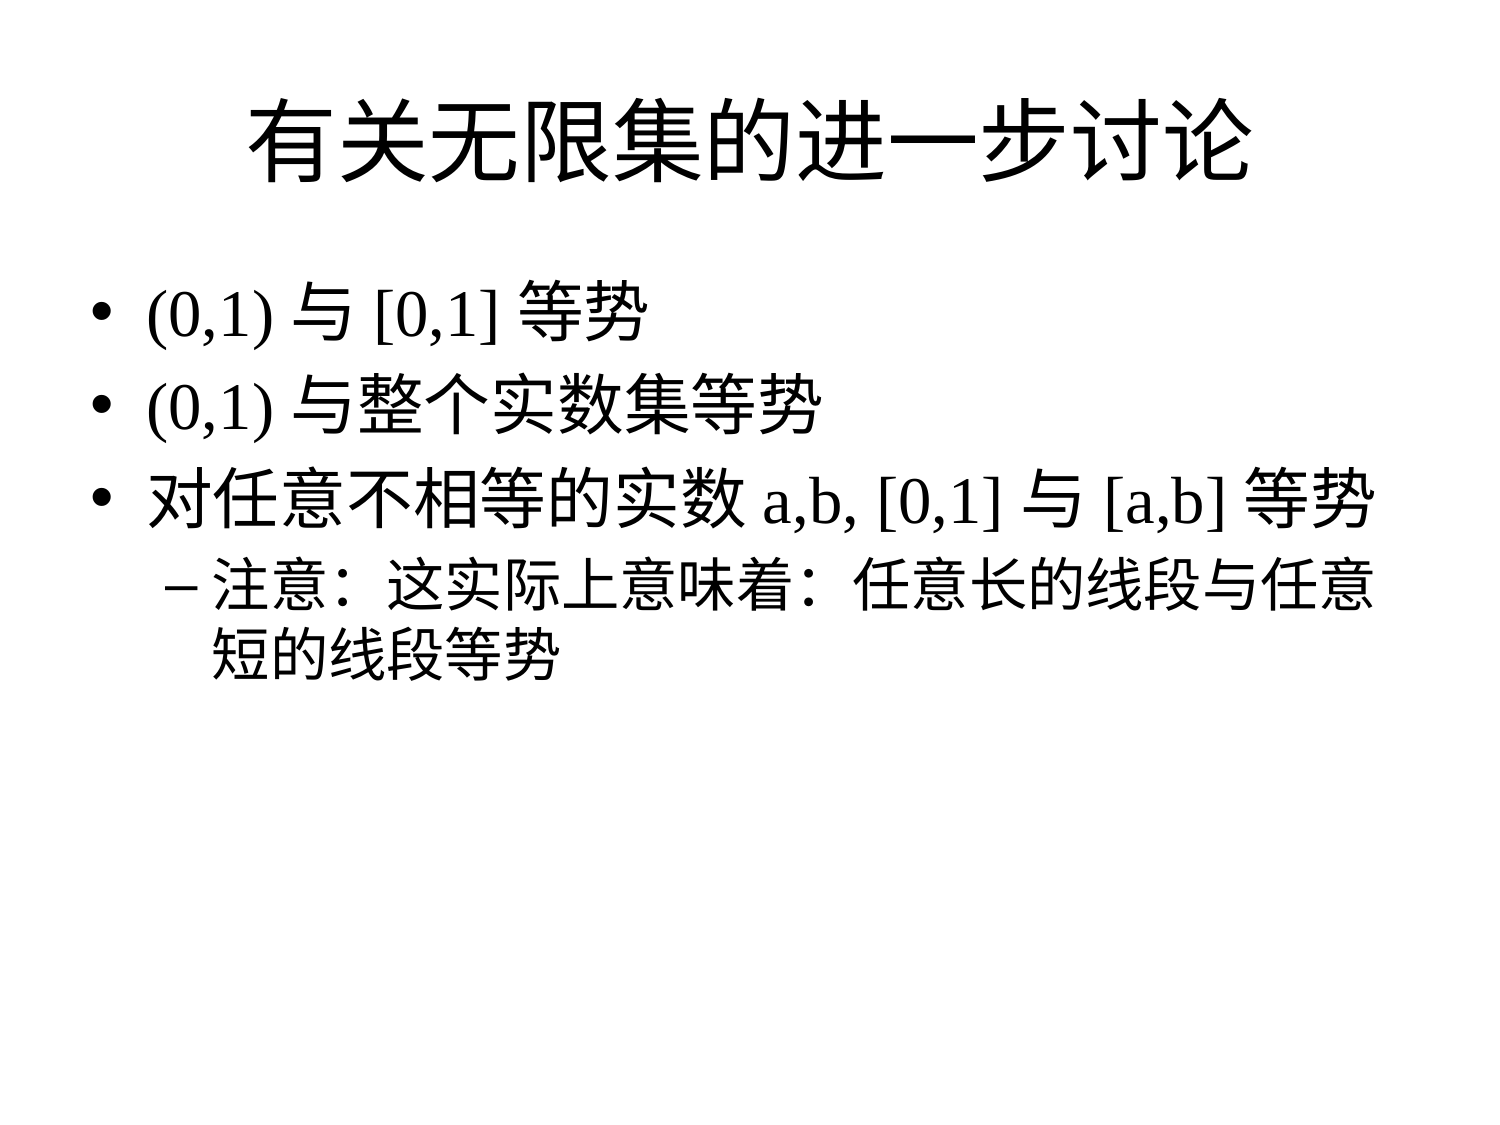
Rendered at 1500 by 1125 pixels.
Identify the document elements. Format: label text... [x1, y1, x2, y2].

list (0,1)与[0,1]等势 (0,1)与整个实数集等势 对任意不相等的实数a,b, [0,1]与[a,b]等势 注意：这实际上意味着：任意长的线段与任意短的线段等势 [75, 262, 1425, 1005]
title 有关无限集的进一步讨论 [75, 45, 1425, 233]
